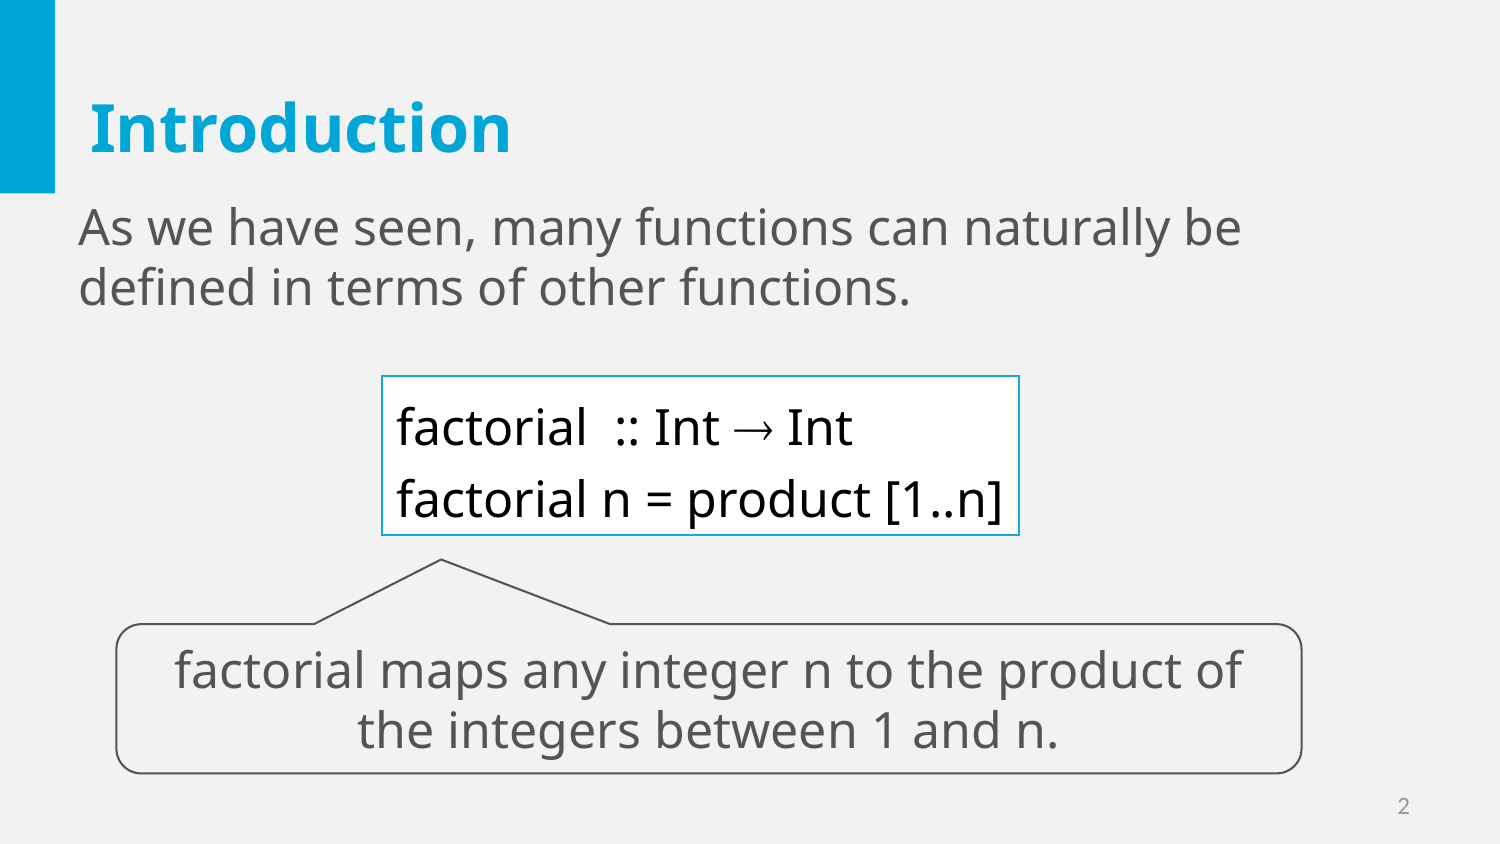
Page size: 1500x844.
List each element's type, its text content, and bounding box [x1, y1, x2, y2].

text_box factorial :: Int  Int factorial n = product [1..n] [381, 376, 1020, 535]
slide_number 2 [1074, 782, 1425, 827]
text_box As we have seen, many functions can naturally be defined in terms of other functions. [63, 187, 1437, 323]
title Introduction [75, 33, 1425, 187]
text_box factorial maps any integer n to the product of the integers between 1 and n. [116, 559, 1302, 774]
